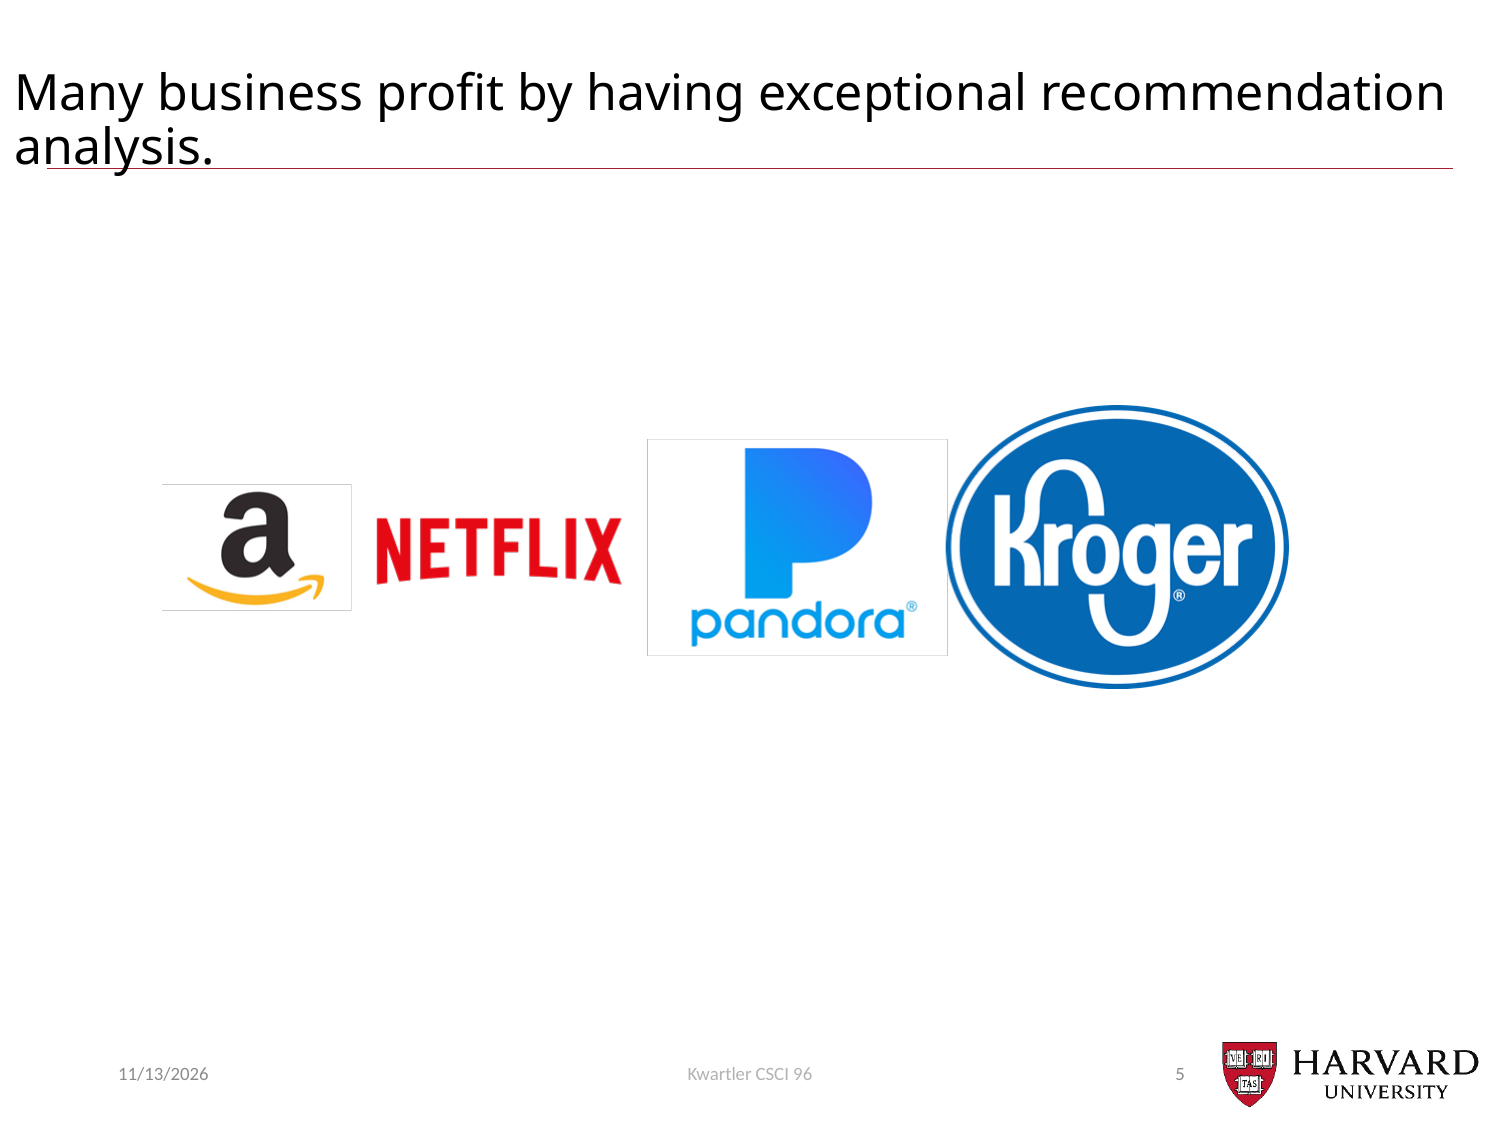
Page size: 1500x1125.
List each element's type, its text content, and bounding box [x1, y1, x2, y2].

slide_number 5 [1059, 1042, 1200, 1103]
footer Kwartler CSCI 96 [496, 1042, 1004, 1103]
picture [162, 405, 1289, 689]
picture [1200, 1024, 1500, 1125]
title Many business profit by having exceptional recommendation analysis. [0, 59, 1500, 157]
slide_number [103, 1042, 441, 1103]
